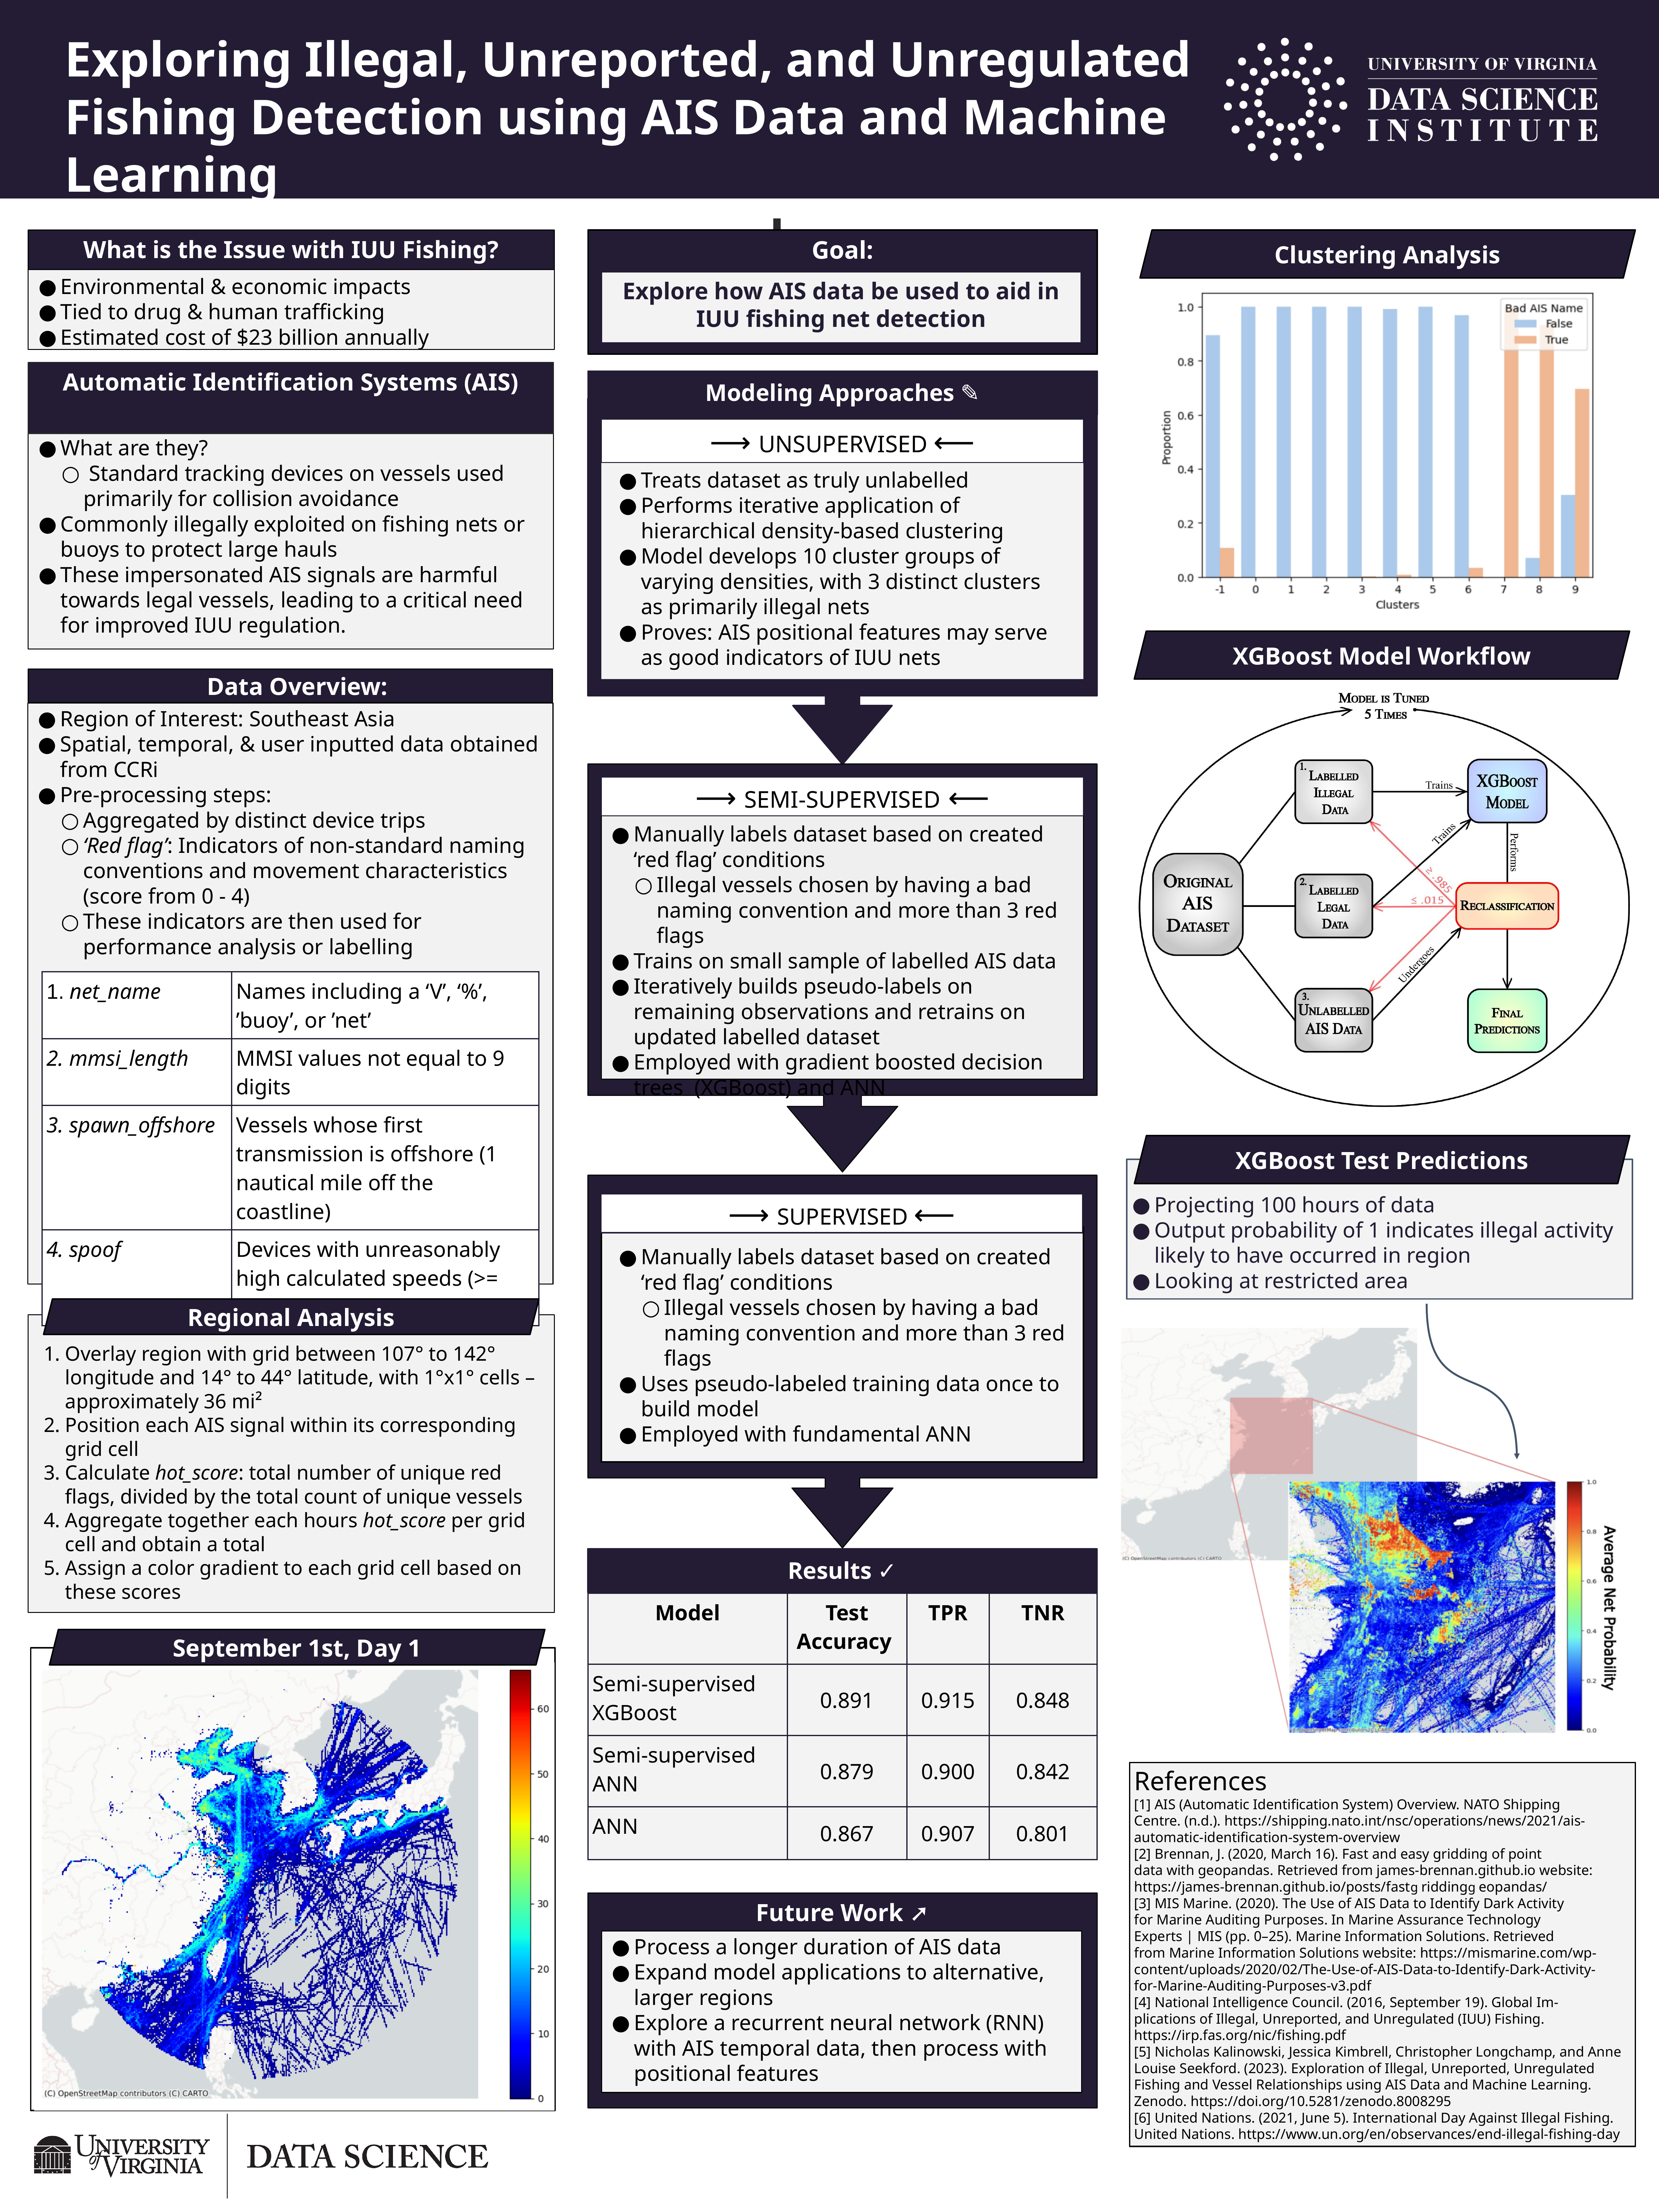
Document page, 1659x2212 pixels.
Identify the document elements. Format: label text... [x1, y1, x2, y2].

table_cell 0.915 [908, 1665, 989, 1735]
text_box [0, 0, 1659, 199]
table_header TPR [908, 1594, 989, 1664]
text_box What is the Issue with IUU Fishing? [28, 230, 555, 270]
text_box Clustering Analysis [1140, 230, 1635, 278]
text_box Environmental & economic impacts Tied to drug & human trafficking Estimated cost of $23 billion annually [28, 270, 555, 350]
table_cell 0.907 [908, 1807, 989, 1859]
table_cell 0.891 [788, 1665, 906, 1735]
table_cell 0.801 [990, 1807, 1096, 1859]
text_box Projecting 100 hours of data Output probability of 1 indicates illegal activity likely to have occurred in region Looking at restricted area [1127, 1159, 1633, 1299]
picture [1131, 285, 1645, 624]
text_box XGBoost Test Predictions [1134, 1146, 1627, 1184]
table_cell 0.867 [788, 1807, 906, 1859]
text_box [537, 1648, 555, 1663]
table_header Model [589, 1594, 787, 1664]
table_cell ANN [589, 1807, 787, 1859]
text_box What are they? Standard tracking devices on vessels used primarily for collision avoidance Commonly illegally exploited on fishing nets or buoys to protect large hauls These impersonated AIS signals are harmful towards legal vessels, leading to a critical need for improved IUU regulation. [28, 434, 554, 649]
table_cell 0.900 [908, 1736, 989, 1806]
picture [1120, 669, 1647, 1143]
table_cell MMSI values not equal to 9 digits [232, 1039, 538, 1105]
text_box Overlay region with grid between 107° to 142° longitude and 14° to 44° latitude, with 1°x1° cells – approximately 36 mi² Position each AIS signal within its corresponding grid cell Calculate hot_score: total number of unique red flags, divided by the total count of unique vessels Aggregate together each hours hot_score per grid cell and obtain a total Assign a color gradient to each grid cell based on these scores [28, 1315, 555, 1613]
text_box ⟶ SEMI-SUPERVISED ⟵ [601, 777, 1084, 816]
text_box References [1] AIS (Automatic Identification System) Overview. NATO Shipping Centre. (n.d.). https://shipping.nato.int/nsc/operations/news/2021/ais- automatic-identification-system-overview [2] Brennan, J. (2020, March 16). Fast and easy gridding of point data with geopandas. Retrieved from james-brennan.github.io website: https://james-brennan.github.io/posts/fastg riddingg eopandas/ [3] MIS Marine. (2020). The Use of AIS Data to Identify Dark Activity for Marine Auditing Purposes. In Marine Assurance Technology Experts | MIS (pp. 0–25). Marine Information Solutions. Retrieved from Marine Information Solutions website: https://mismarine.com/wp- content/uploads/2020/02/The-Use-of-AIS-Data-to-Identify-Dark-Activity- for-Marine-Auditing-Purposes-v3.pdf [4] National Intelligence Council. (2016, September 19). Global Im- plications of Illegal, Unreported, and Unregulated (IUU) Fishing. https://irp.fas.org/nic/fishing.pdf [5] Nicholas Kalinowski, Jessica Kimbrell, Christopher Longchamp, and Anne Louise Seekford. (2023). Exploration of Illegal, Unreported, Unregulated Fishing and Vessel Relationships using AIS Data and Machine Learning. Zenodo. https://doi.org/10.5281/zenodo.8008295 [6] United Nations. (2021, June 5). International Day Against Illegal Fishing. United Nations. https://www.un.org/en/observances/end-illegal-fishing-day [1129, 1763, 1635, 2147]
table_cell 3. spawn_offshore [43, 1106, 231, 1229]
table_cell 0.848 [990, 1665, 1096, 1735]
table_cell Devices with unreasonably high calculated speeds (>= 150 knots) [232, 1230, 538, 1299]
text_box Future Work ➚ [588, 1893, 1097, 2108]
text_box Results ✓ [588, 1549, 1097, 1593]
text_box XGBoost Model Workflow [1137, 631, 1630, 669]
text_box Manually labels dataset based on created ‘red flag’ conditions Illegal vessels chosen by having a bad naming convention and more than 3 red flags Uses pseudo-labeled training data once to build model Employed with fundamental ANN [601, 1227, 1084, 1462]
table_cell Devices with unreasonably high calculated speeds (>= 150 knots) [533, 1303, 538, 1325]
table_cell 4. spoof [43, 1230, 231, 1325]
table_header TNR [990, 1594, 1096, 1664]
text_box [30, 1648, 53, 2111]
text_box Process a longer duration of AIS data Expand model applications to alternative, larger regions Explore a recurrent neural network (RNN) with AIS temporal data, then process with positional features [602, 1931, 1082, 2092]
text_box Regional Analysis [43, 1299, 539, 1335]
picture [34, 1662, 555, 2111]
table_cell Semi-supervised ANN [589, 1736, 787, 1806]
text_box ⟶ UNSUPERVISED ⟵ [601, 419, 1084, 463]
picture [1120, 1328, 1616, 1734]
table_cell Vessels whose first transmission is offshore (1 nautical mile off the coastline) [232, 1106, 538, 1229]
text_box Modeling Approaches ✎ [588, 371, 1097, 415]
table_header 1. net_name [43, 972, 231, 1038]
text_box Explore how AIS data be used to aid in IUU fishing net detection [601, 272, 1081, 343]
table_cell 0.879 [788, 1736, 906, 1806]
table_header Test Accuracy [788, 1594, 906, 1664]
text_box Data Overview: [28, 669, 553, 703]
picture [34, 2114, 488, 2199]
table_cell 0.842 [990, 1736, 1096, 1806]
text_box Manually labels dataset based on created ‘red flag’ conditions Illegal vessels chosen by having a bad naming convention and more than 3 red flags Trains on small sample of labelled AIS data Iteratively builds pseudo-labels on remaining observations and retrains on updated labelled dataset Employed with gradient boosted decision trees (XGBoost) and ANN [601, 816, 1084, 1079]
text_box Goal: [588, 230, 1097, 354]
text_box Treats dataset as truly unlabelled Performs iterative application of hierarchical density-based clustering Model develops 10 cluster groups of varying densities, with 3 distinct clusters as primarily illegal nets Proves: AIS positional features may serve as good indicators of IUU nets [601, 463, 1084, 679]
table_cell Semi-supervised XGBoost [589, 1665, 787, 1735]
table_header Names including a ‘V’, ‘%’, ’buoy’, or ’net’ [232, 972, 538, 1038]
text_box September 1st, Day 1 [50, 1629, 545, 1662]
table_cell 2. mmsi_length [43, 1039, 231, 1105]
text_box [588, 1175, 1097, 1548]
text_box ⟶ SUPERVISED ⟵ [601, 1194, 1083, 1233]
text_box [588, 415, 1097, 764]
text_box Automatic Identification Systems (AIS) [28, 362, 554, 434]
text_box [588, 764, 1097, 1172]
text_box Region of Interest: Southeast Asia Spatial, temporal, & user inputted data obtained from CCRi Pre-processing steps: Aggregated by distinct device trips ‘Red flag’: Indicators of non-standard naming conventions and movement characteristics (score from 0 - 4) These indicators are then used for performance analysis or labelling [28, 703, 553, 1284]
